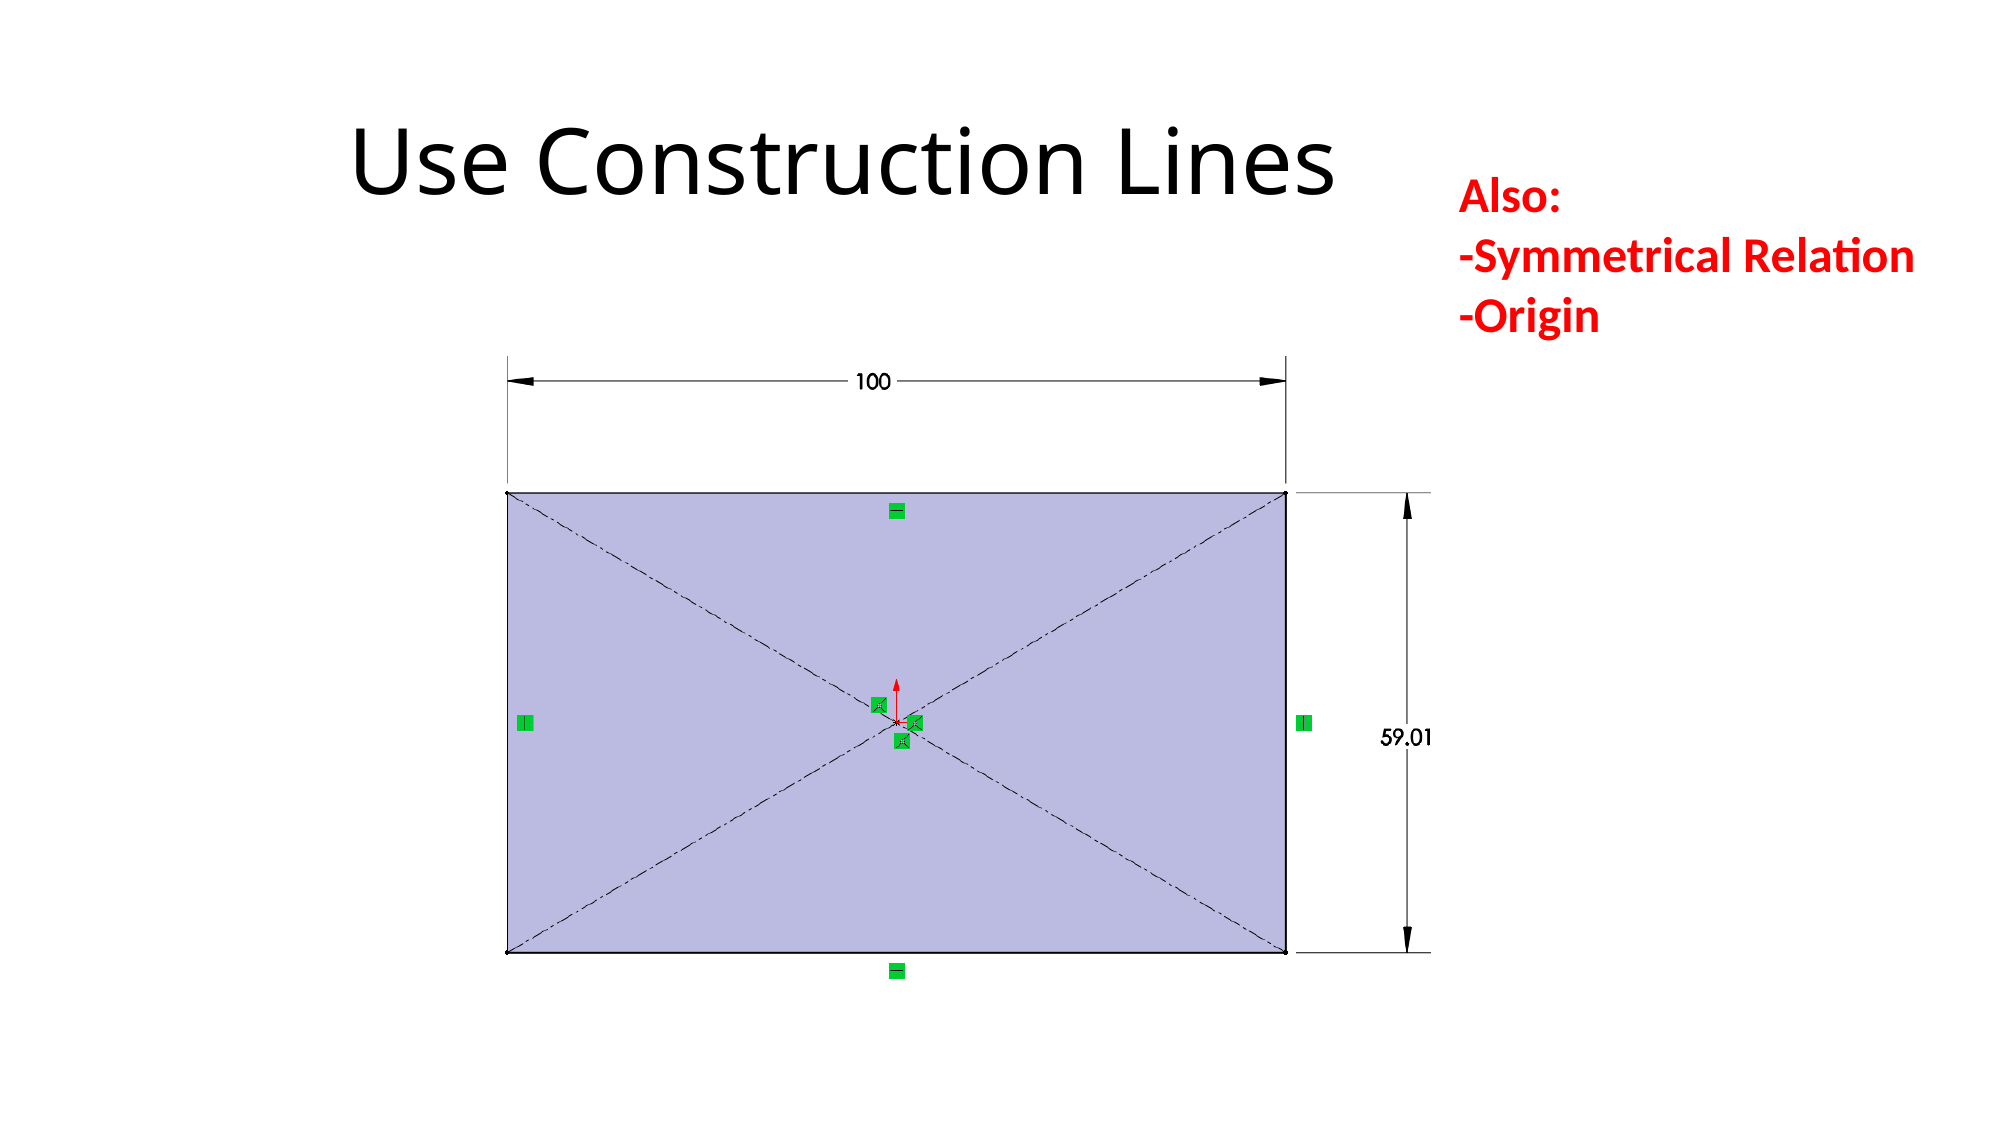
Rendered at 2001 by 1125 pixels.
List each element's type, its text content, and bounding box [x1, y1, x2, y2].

text_box Also: -Symmetrical Relation -Origin [1443, 147, 1983, 435]
picture [420, 273, 1483, 1053]
title Use Construction Lines [333, 56, 1840, 274]
